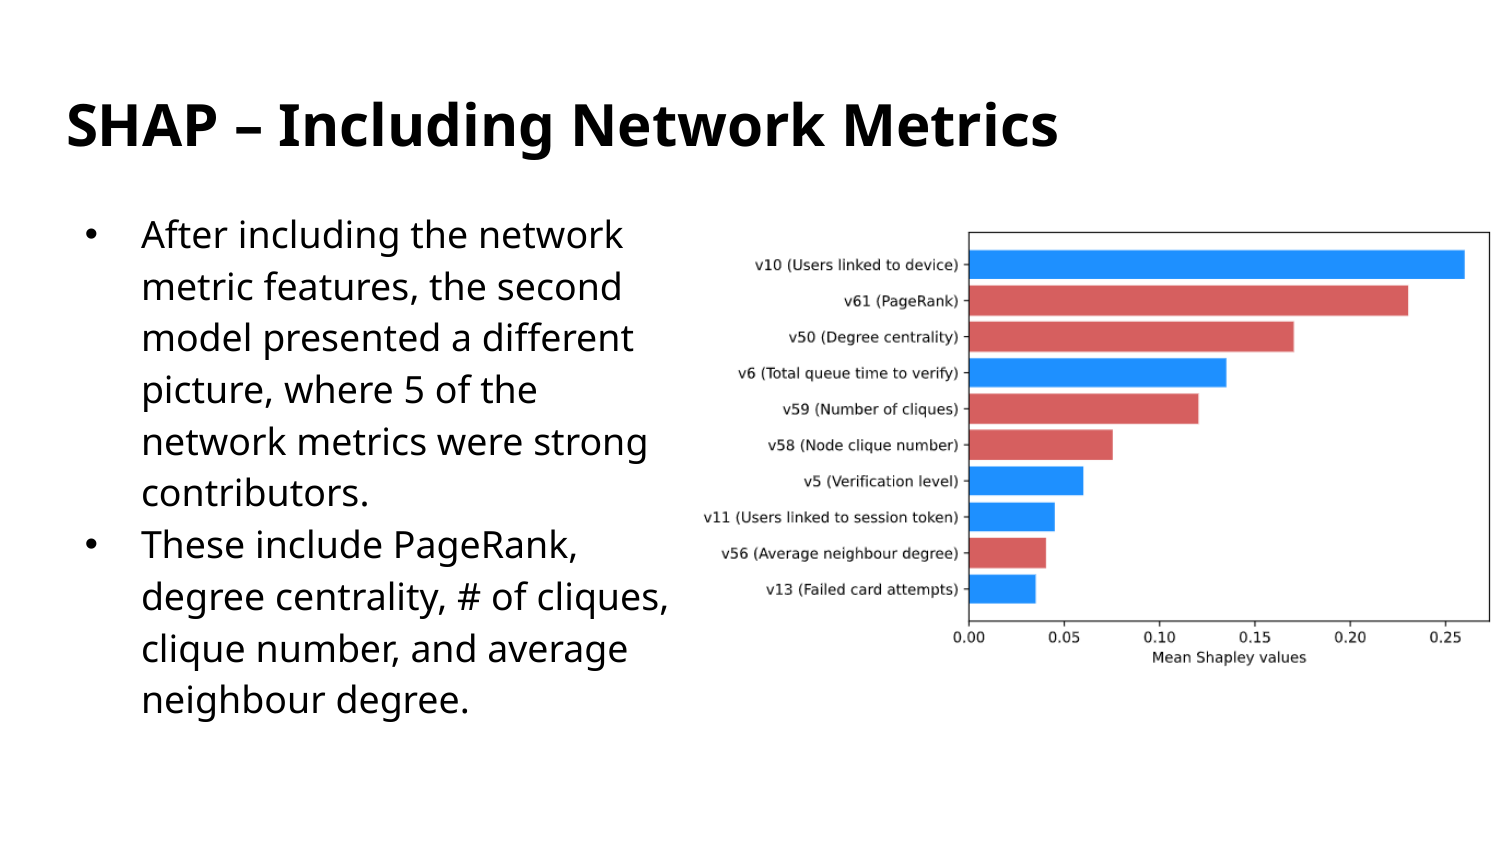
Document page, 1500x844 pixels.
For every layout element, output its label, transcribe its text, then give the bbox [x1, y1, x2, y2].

list After including the network metric features, the second model presented a different picture, where 5 of the network metrics were strong contributors. These include PageRank, degree centrality, # of cliques, clique number, and average neighbour degree. [51, 189, 693, 750]
picture [692, 222, 1500, 676]
title SHAP – Including Network Metrics [51, 72, 1449, 167]
